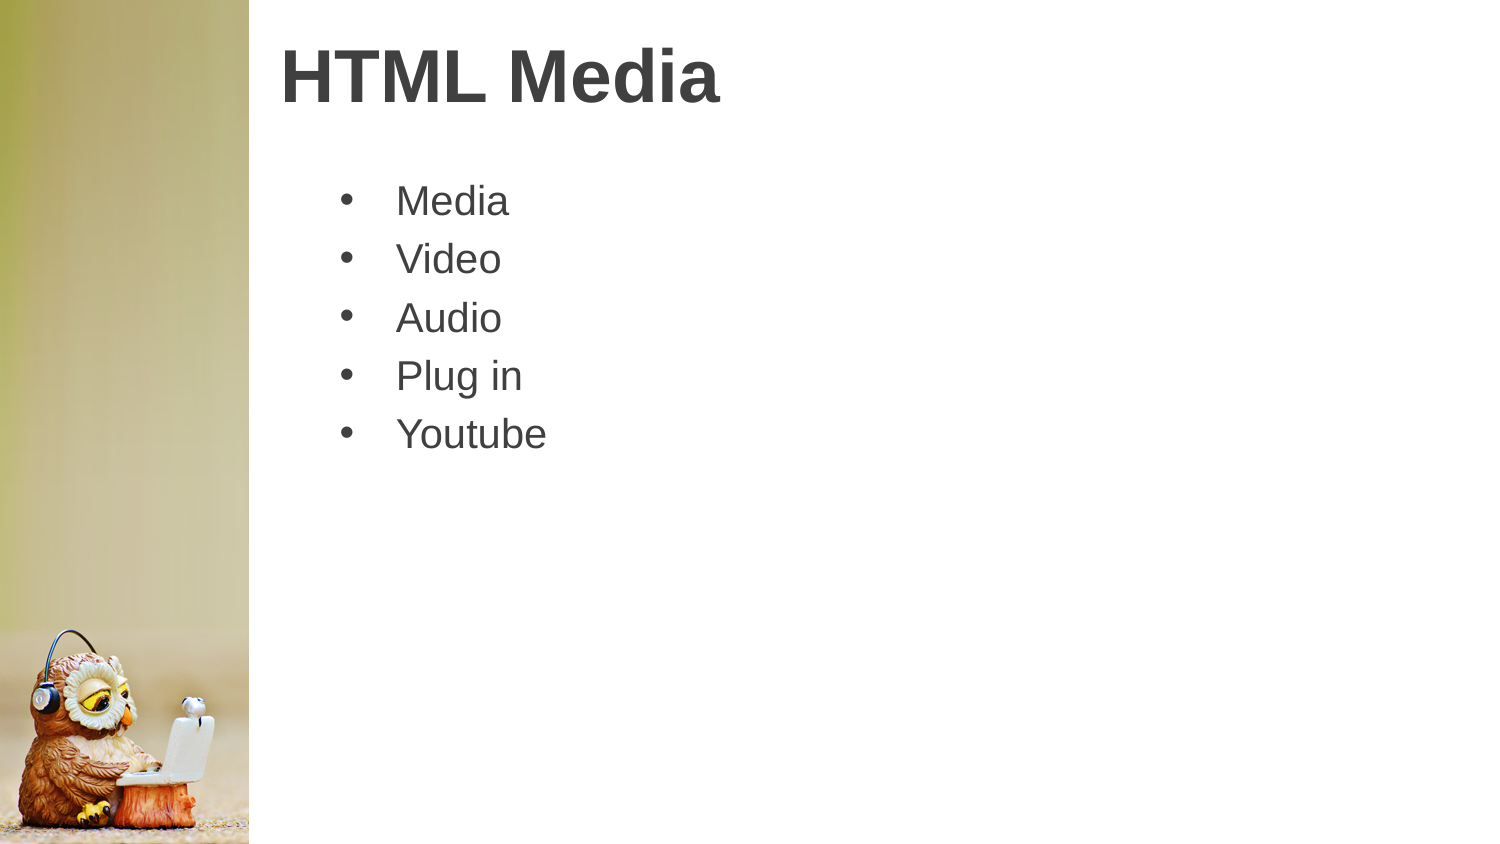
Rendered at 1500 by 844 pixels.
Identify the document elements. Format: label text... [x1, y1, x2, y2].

title HTML Media [265, 0, 1500, 146]
picture [0, 0, 1500, 844]
list Media Video Audio Plug in Youtube [324, 161, 1459, 470]
